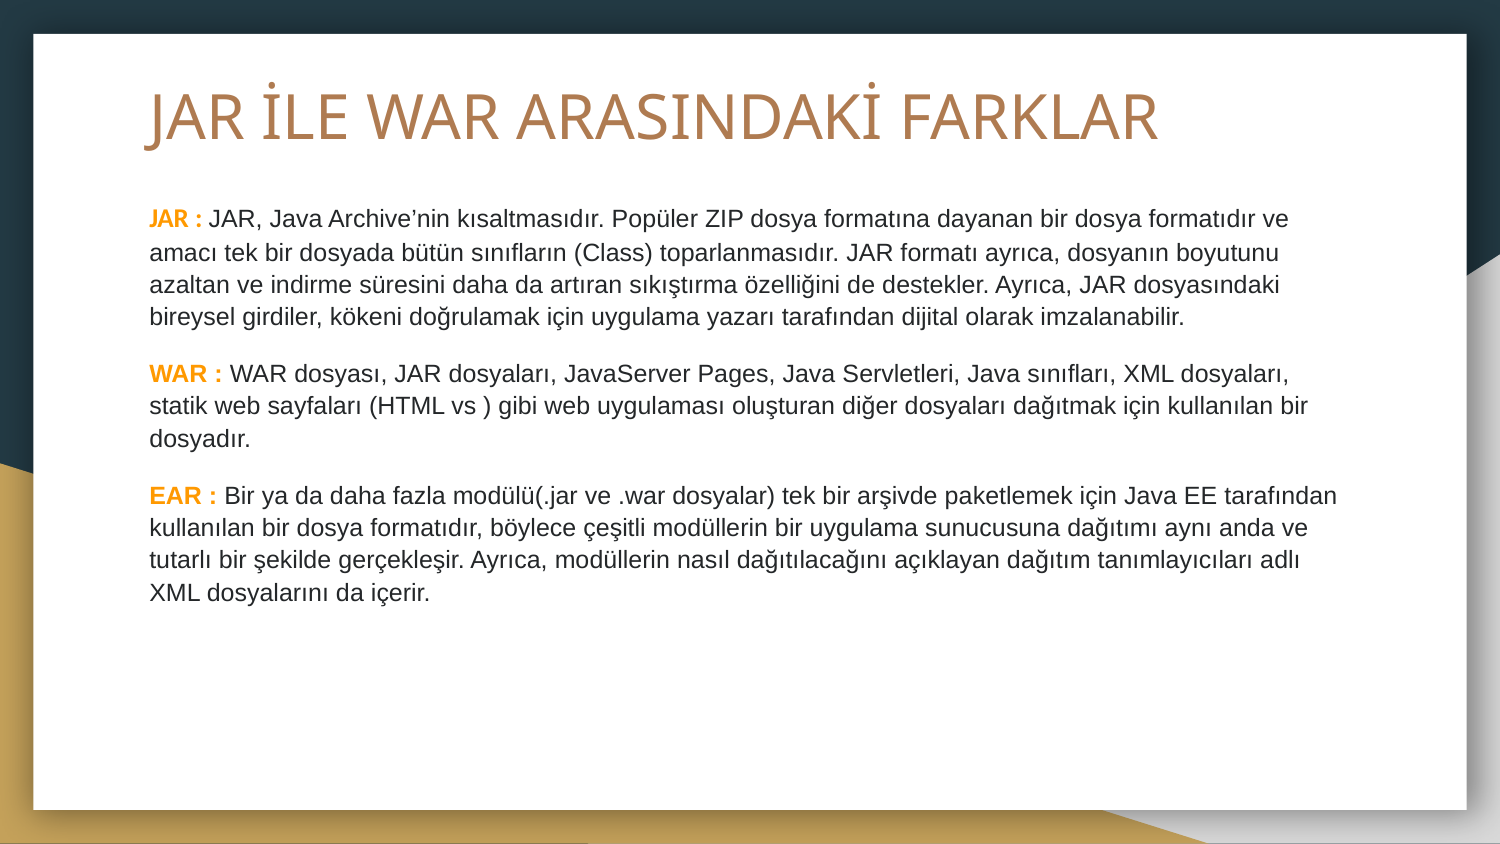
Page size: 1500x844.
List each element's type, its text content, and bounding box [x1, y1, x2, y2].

list JAR : JAR, Java Archive’nin kısaltmasıdır. Popüler ZIP dosya formatına dayanan bir dosya formatıdır ve amacı tek bir dosyada bütün sınıfların (Class) toparlanmasıdır. JAR formatı ayrıca, dosyanın boyutunu azaltan ve indirme süresini daha da artıran sıkıştırma özelliğini de destekler. Ayrıca, JAR dosyasındaki bireysel girdiler, kökeni doğrulamak için uygulama yazarı tarafından dijital olarak imzalanabilir. WAR : WAR dosyası, JAR dosyaları, JavaServer Pages, Java Servletleri, Java sınıfları, XML dosyaları, statik web sayfaları (HTML vs ) gibi web uygulaması oluşturan diğer dosyaları dağıtmak için kullanılan bir dosyadır. EAR : Bir ya da daha fazla modülü(.jar ve .war dosyalar) tek bir arşivde paketlemek için Java EE tarafından kullanılan bir dosya formatıdır, böylece çeşitli modüllerin bir uygulama sunucusuna dağıtımı aynı anda ve tutarlı bir şekilde gerçekleşir. Ayrıca, modüllerin nasıl dağıtılacağını açıklayan dağıtım tanımlayıcıları adlı XML dosyalarını da içerir. [134, 185, 1366, 729]
title JAR İLE WAR ARASINDAKİ FARKLAR [134, 58, 1366, 179]
